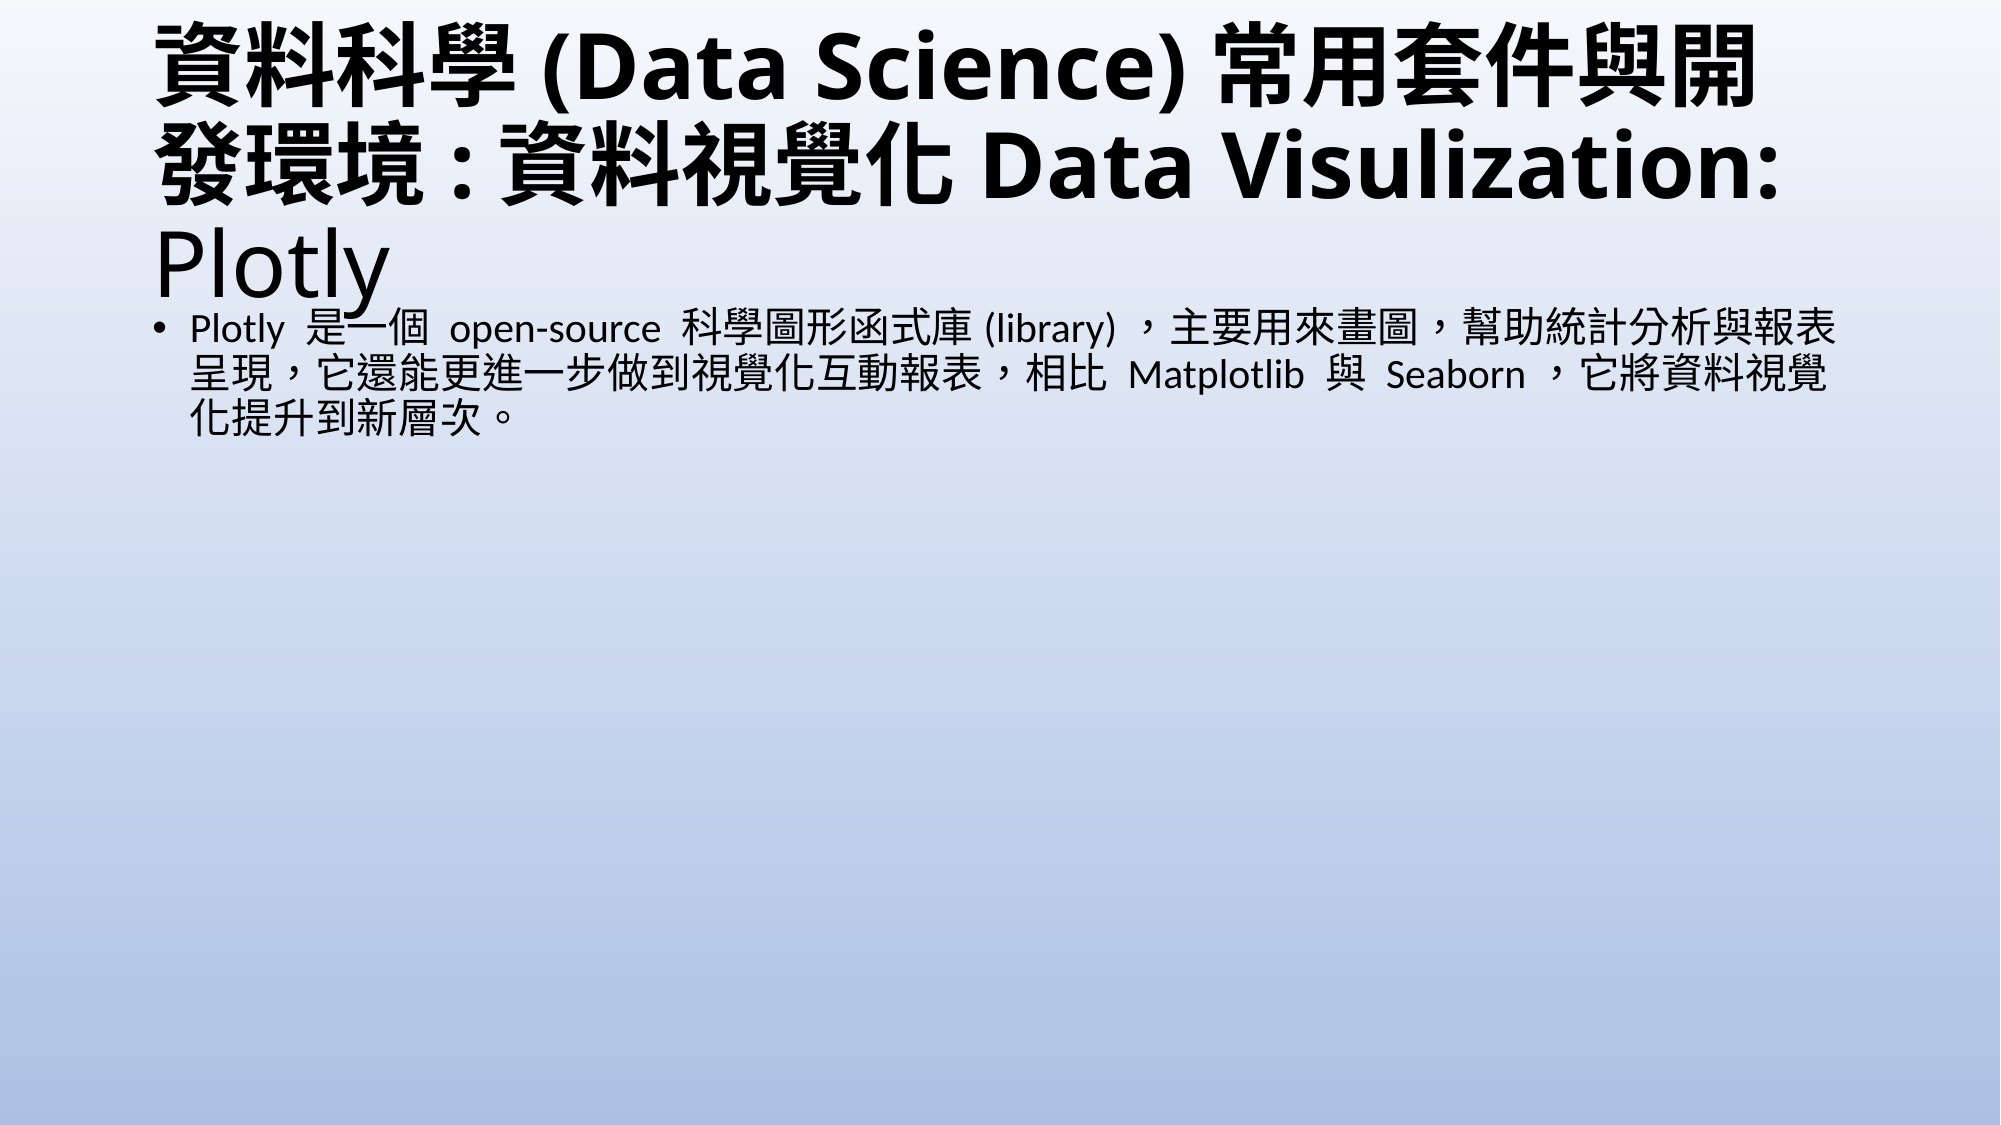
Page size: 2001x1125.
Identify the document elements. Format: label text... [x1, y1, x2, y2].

title 資料科學(Data Science)常用套件與開發環境:資料視覺化Data Visulization: Plotly [137, 59, 1863, 278]
list Plotly 是一個 open-source 科學圖形函式庫(library)，主要用來畫圖，幫助統計分析與報表呈現，它還能更進一步做到視覺化互動報表，相比 Matplotlib 與 Seaborn，它將資料視覺化提升到新層次。 [137, 299, 1863, 1014]
